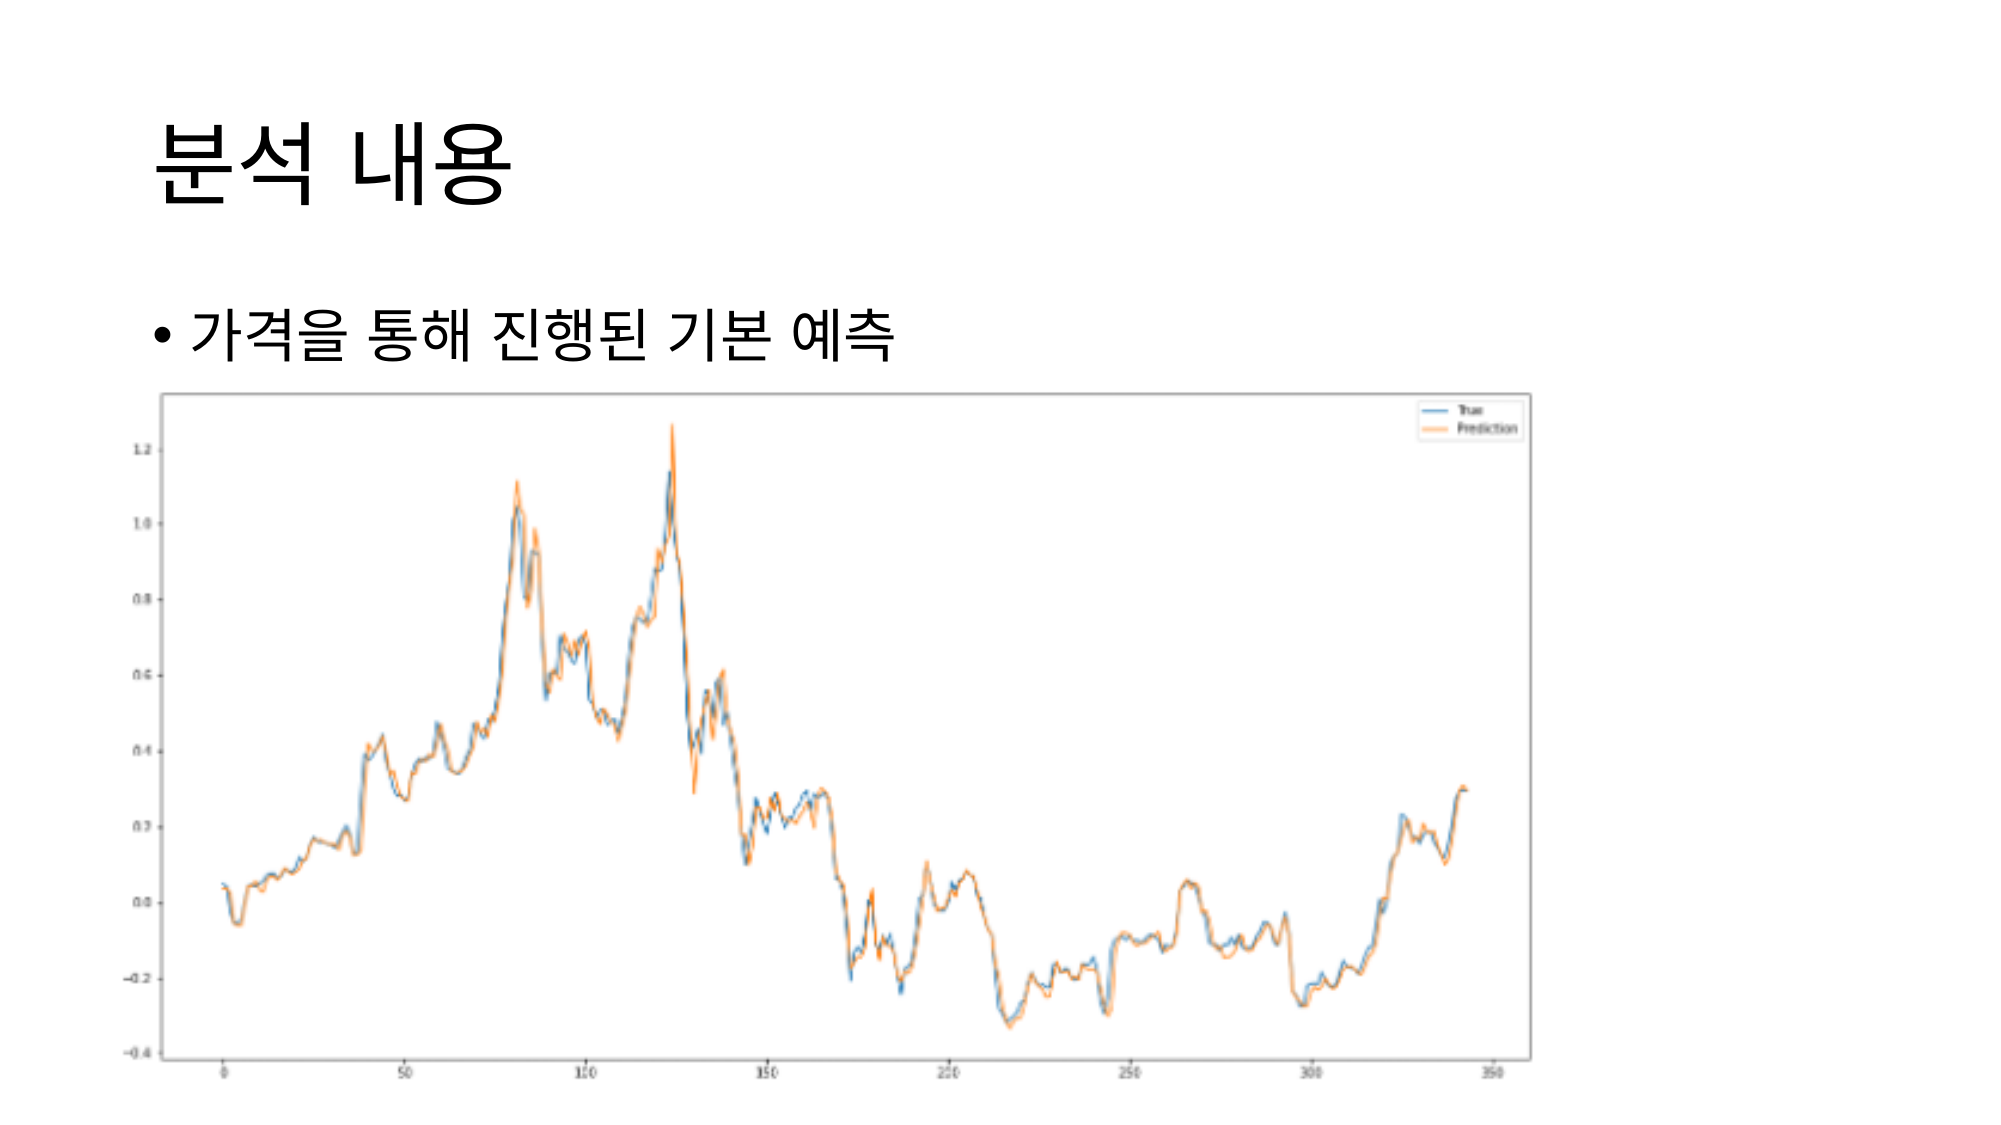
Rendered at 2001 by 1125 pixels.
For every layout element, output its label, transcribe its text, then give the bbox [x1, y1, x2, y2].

picture [112, 379, 1547, 1109]
title 분석 내용 [137, 59, 1863, 278]
list 가격을 통해 진행된 기본 예측 [137, 299, 1863, 1014]
